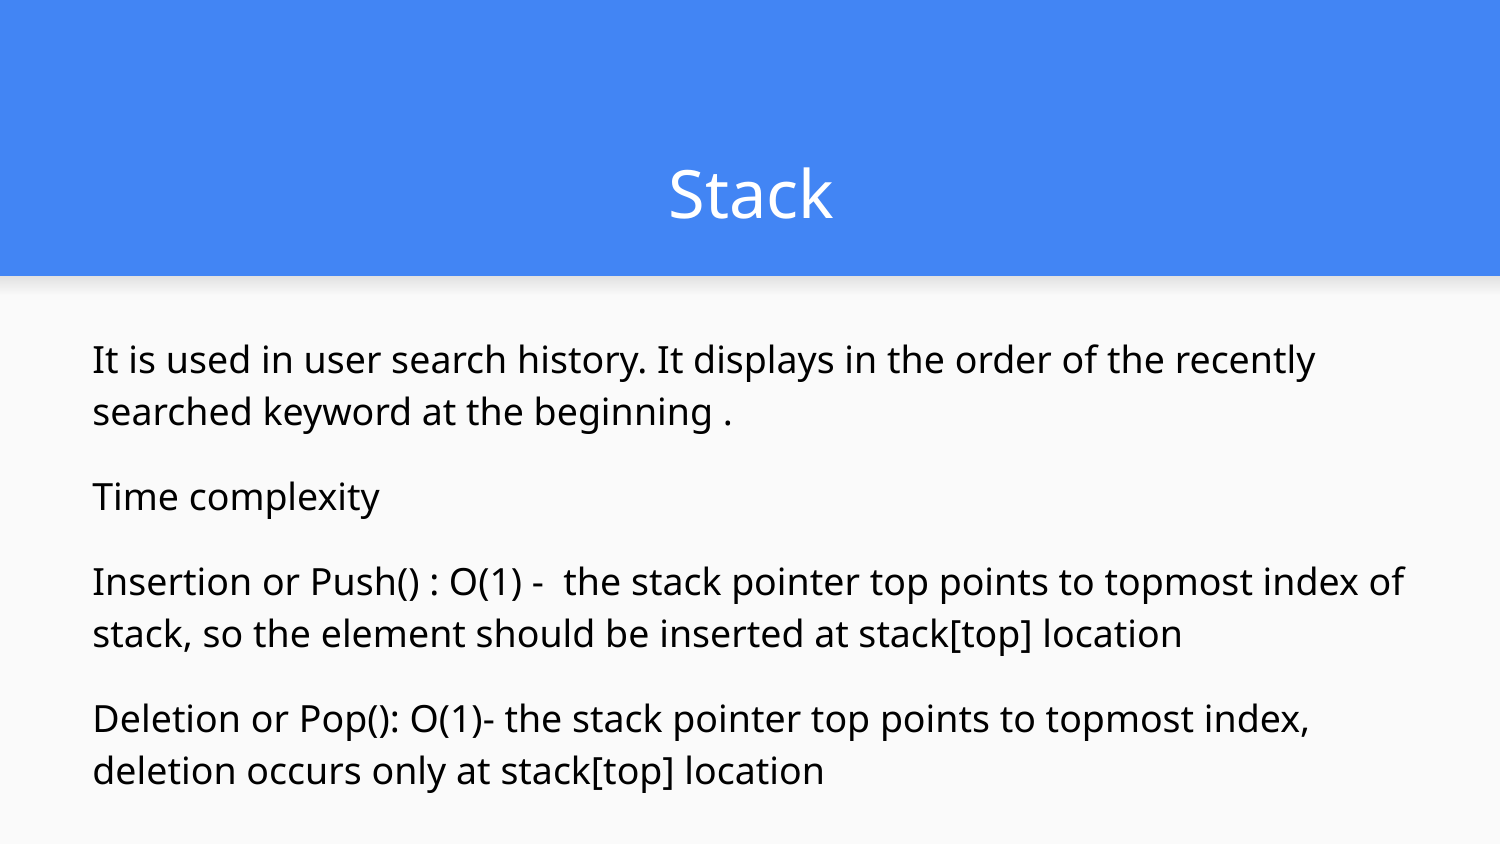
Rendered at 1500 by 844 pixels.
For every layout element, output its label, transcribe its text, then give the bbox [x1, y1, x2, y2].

list It is used in user search history. It displays in the order of the recently searched keyword at the beginning . Time complexity Insertion or Push() : O(1) - the stack pointer top points to topmost index of stack, so the element should be inserted at stack[top] location Deletion or Pop(): O(1)- the stack pointer top points to topmost index, deletion occurs only at stack[top] location [77, 314, 1427, 795]
title Stack [77, 121, 1427, 248]
